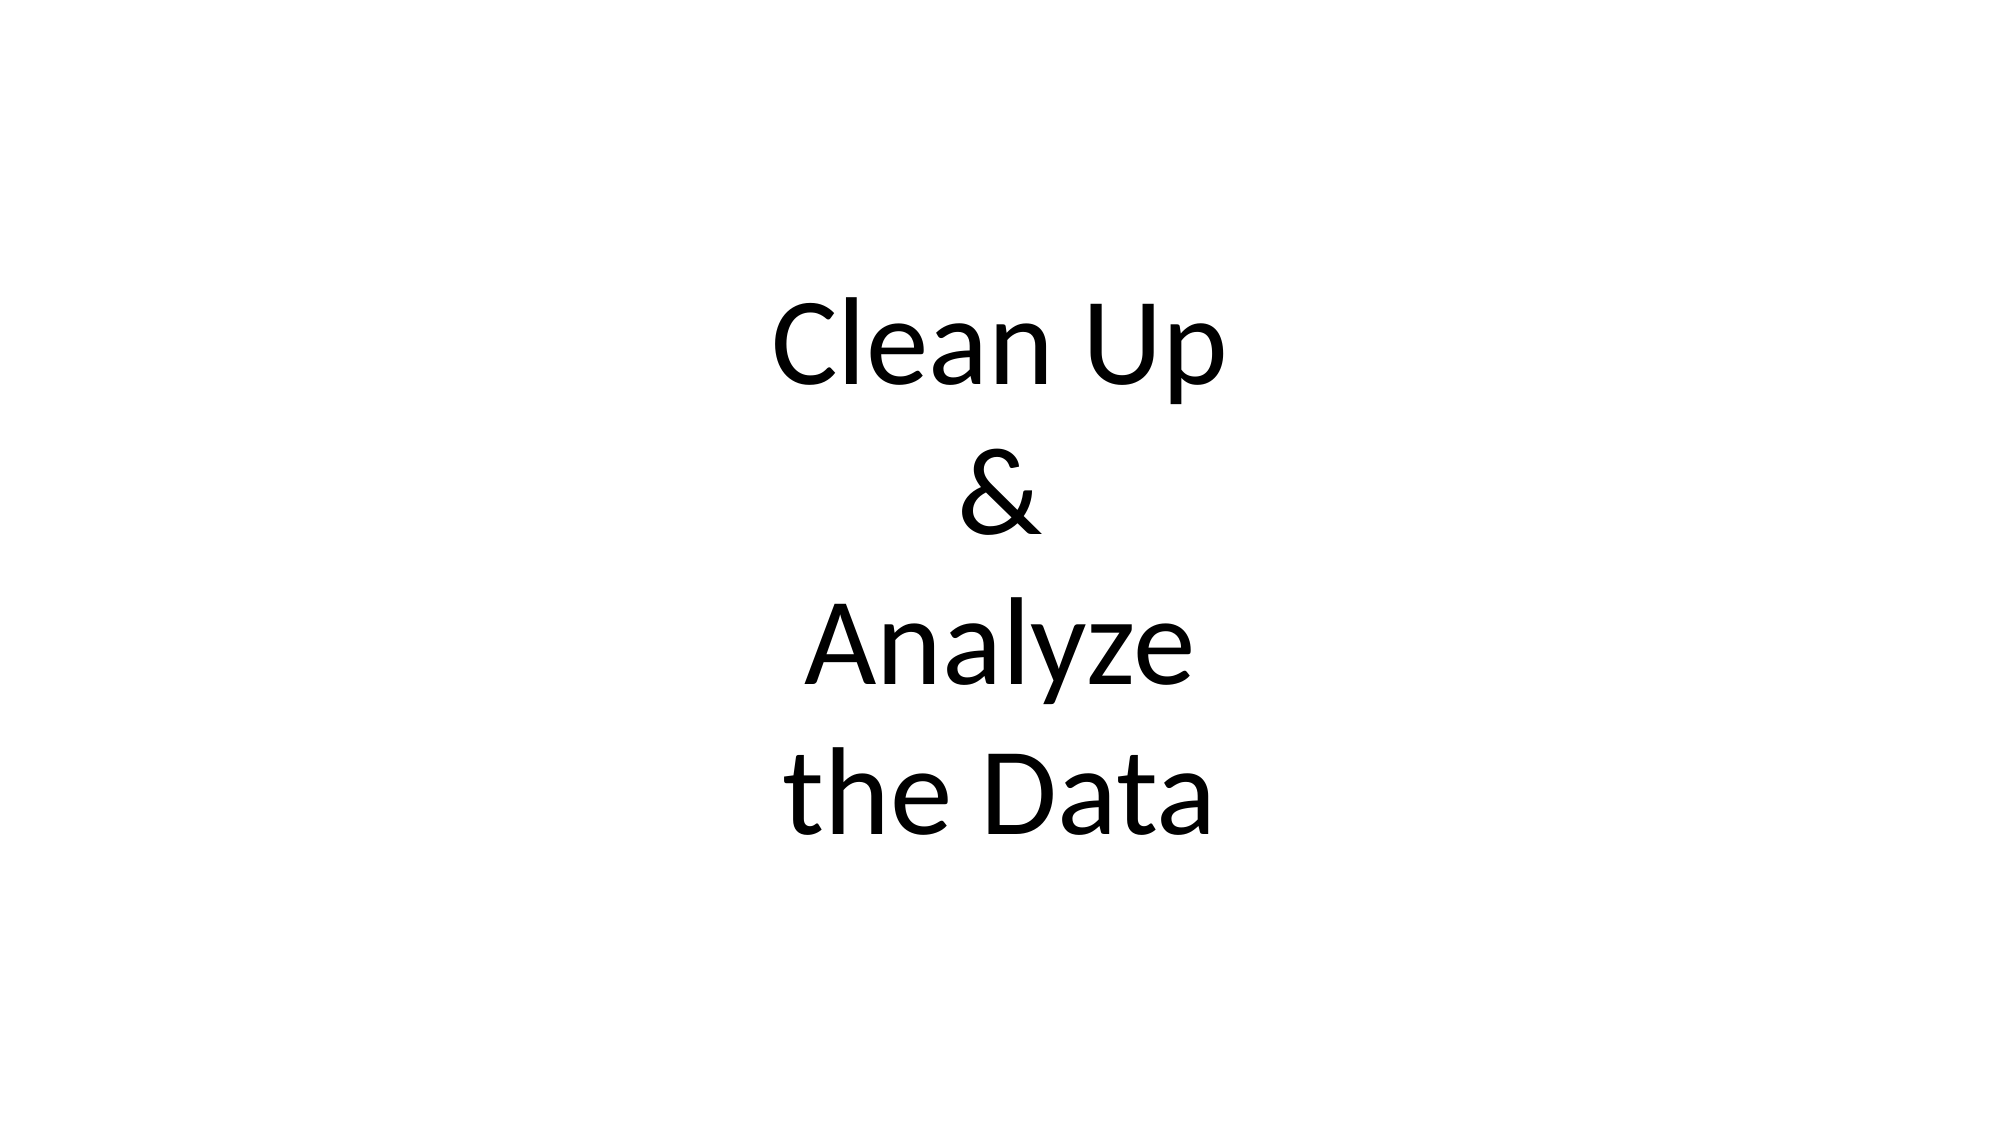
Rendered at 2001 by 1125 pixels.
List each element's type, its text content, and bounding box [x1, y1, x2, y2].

text_box Clean Up & Analyze the Data [743, 251, 1257, 867]
